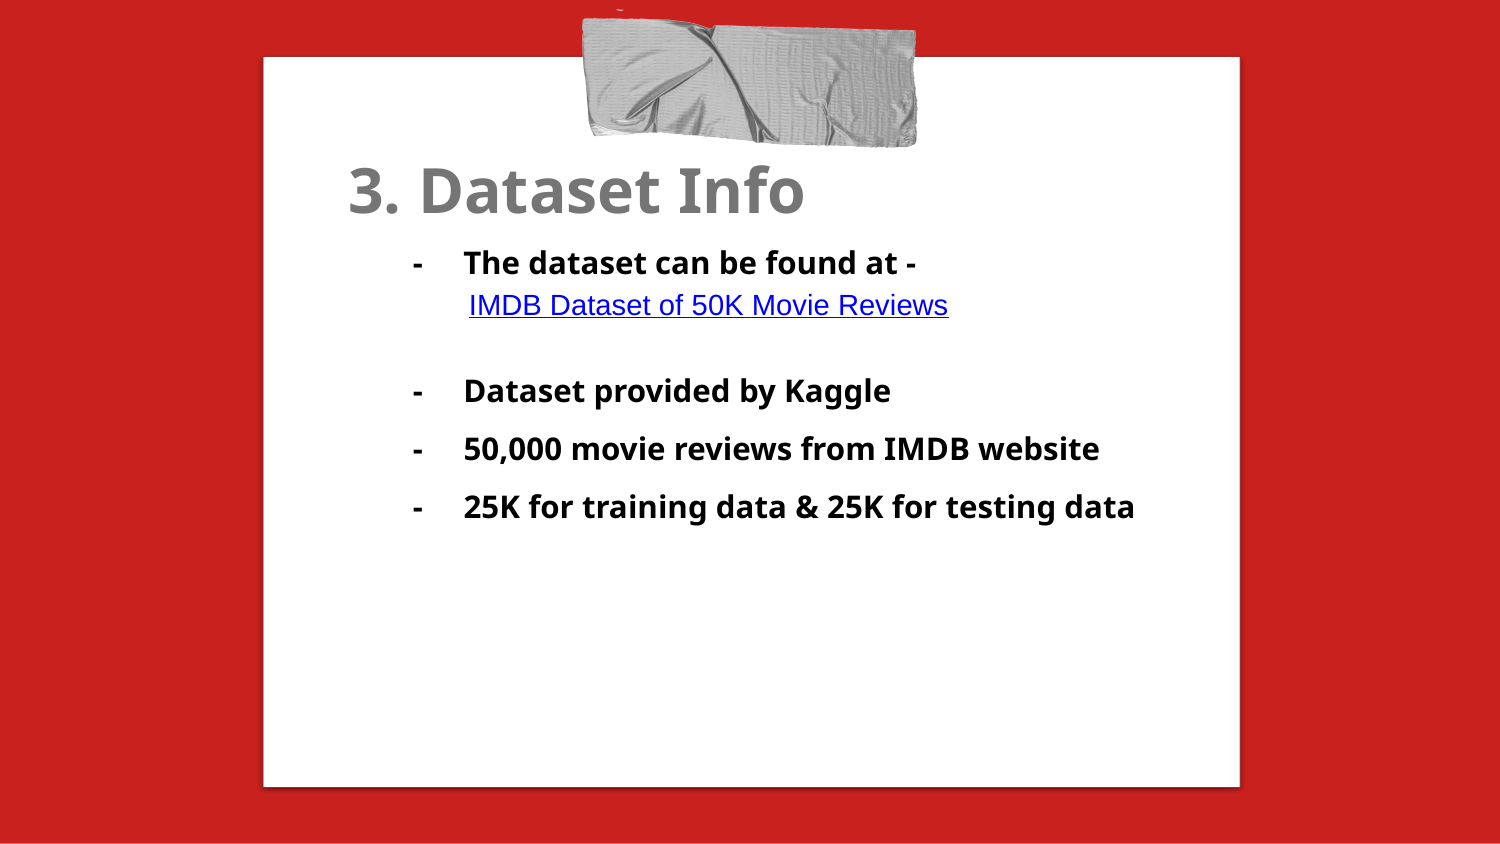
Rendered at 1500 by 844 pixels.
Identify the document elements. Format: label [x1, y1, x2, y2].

text_box [0, 0, 1500, 844]
picture [224, 7, 1280, 818]
